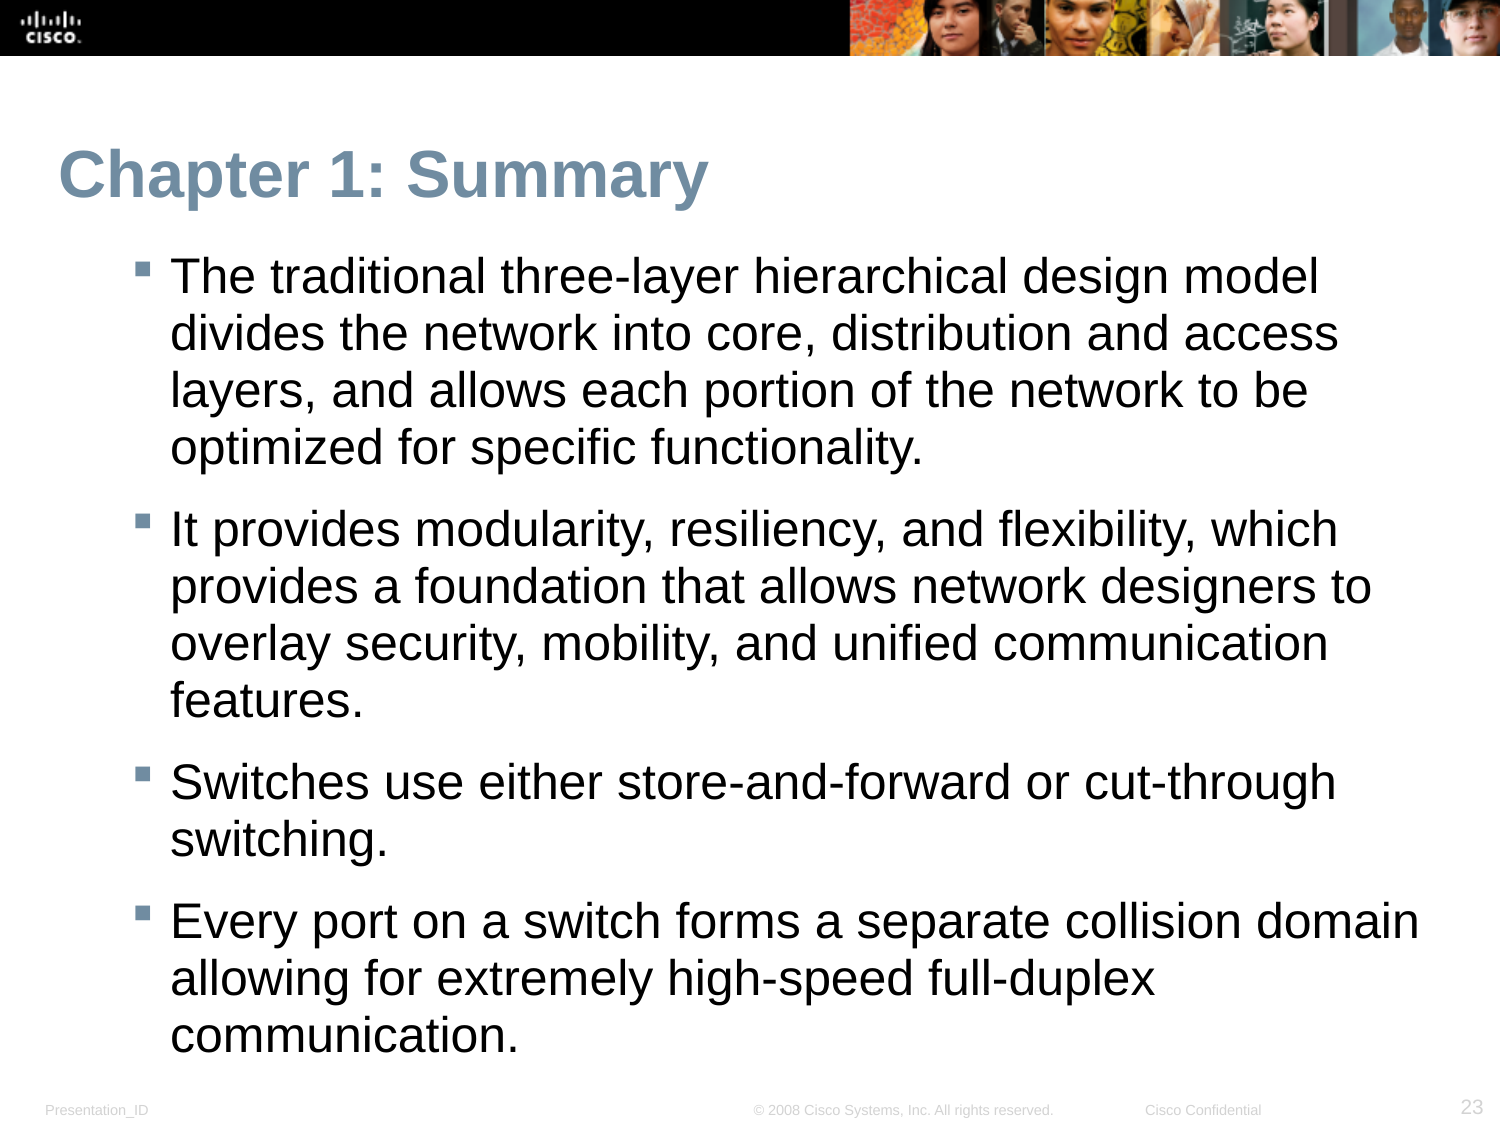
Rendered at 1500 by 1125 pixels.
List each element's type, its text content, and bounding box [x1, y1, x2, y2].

title Chapter 1: Summary [44, 80, 1382, 219]
picture [0, 0, 1500, 56]
list The traditional three-layer hierarchical design model divides the network into core, distribution and access layers, and allows each portion of the network to be optimized for specific functionality. It provides modularity, resiliency, and flexibility, which provides a foundation that allows network designers to overlay security, mobility, and unified communication features. Switches use either store-and-forward or cut-through switching. Every port on a switch forms a separate collision domain allowing for extremely high-speed full-duplex communication. [117, 241, 1453, 970]
